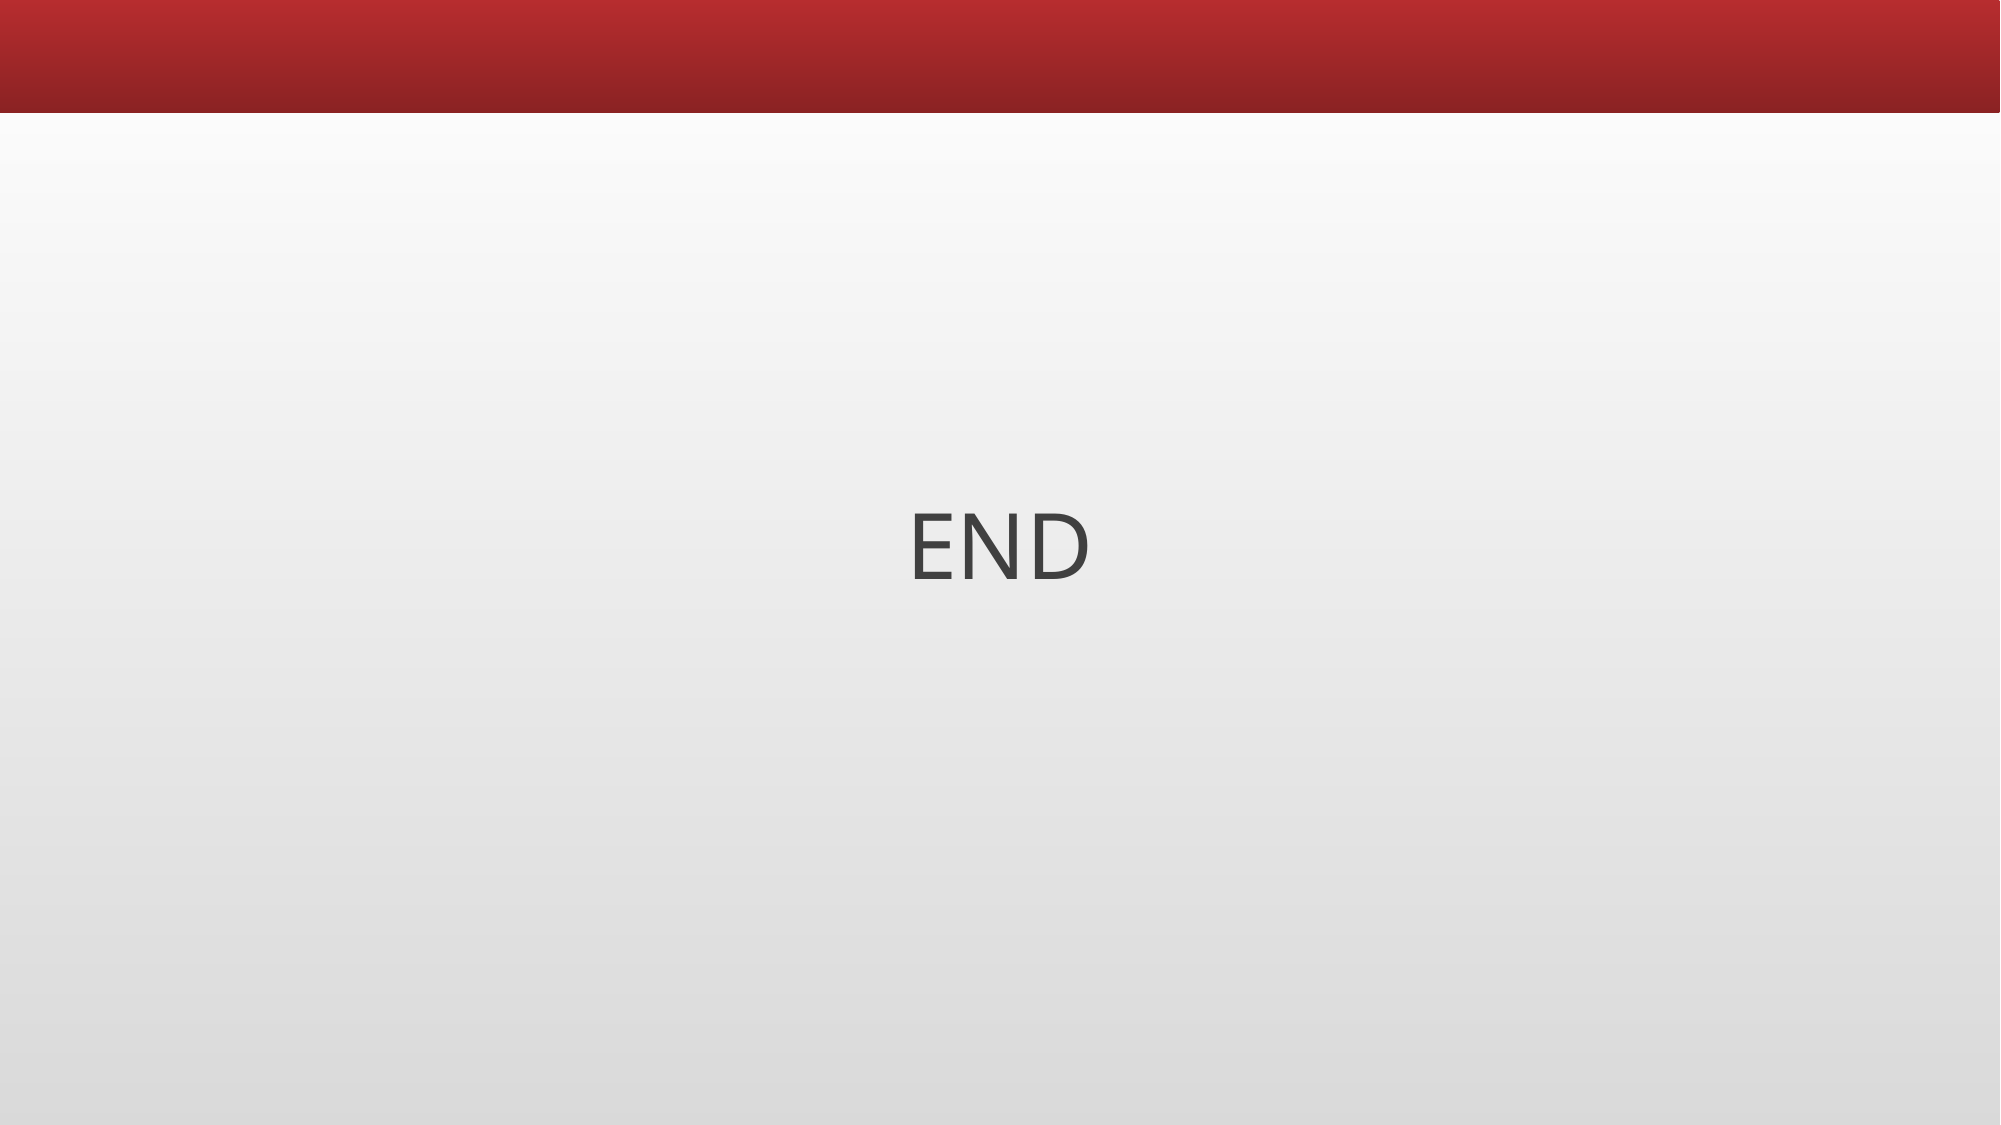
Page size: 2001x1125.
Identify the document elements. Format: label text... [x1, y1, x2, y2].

text_box END [249, 174, 1750, 925]
